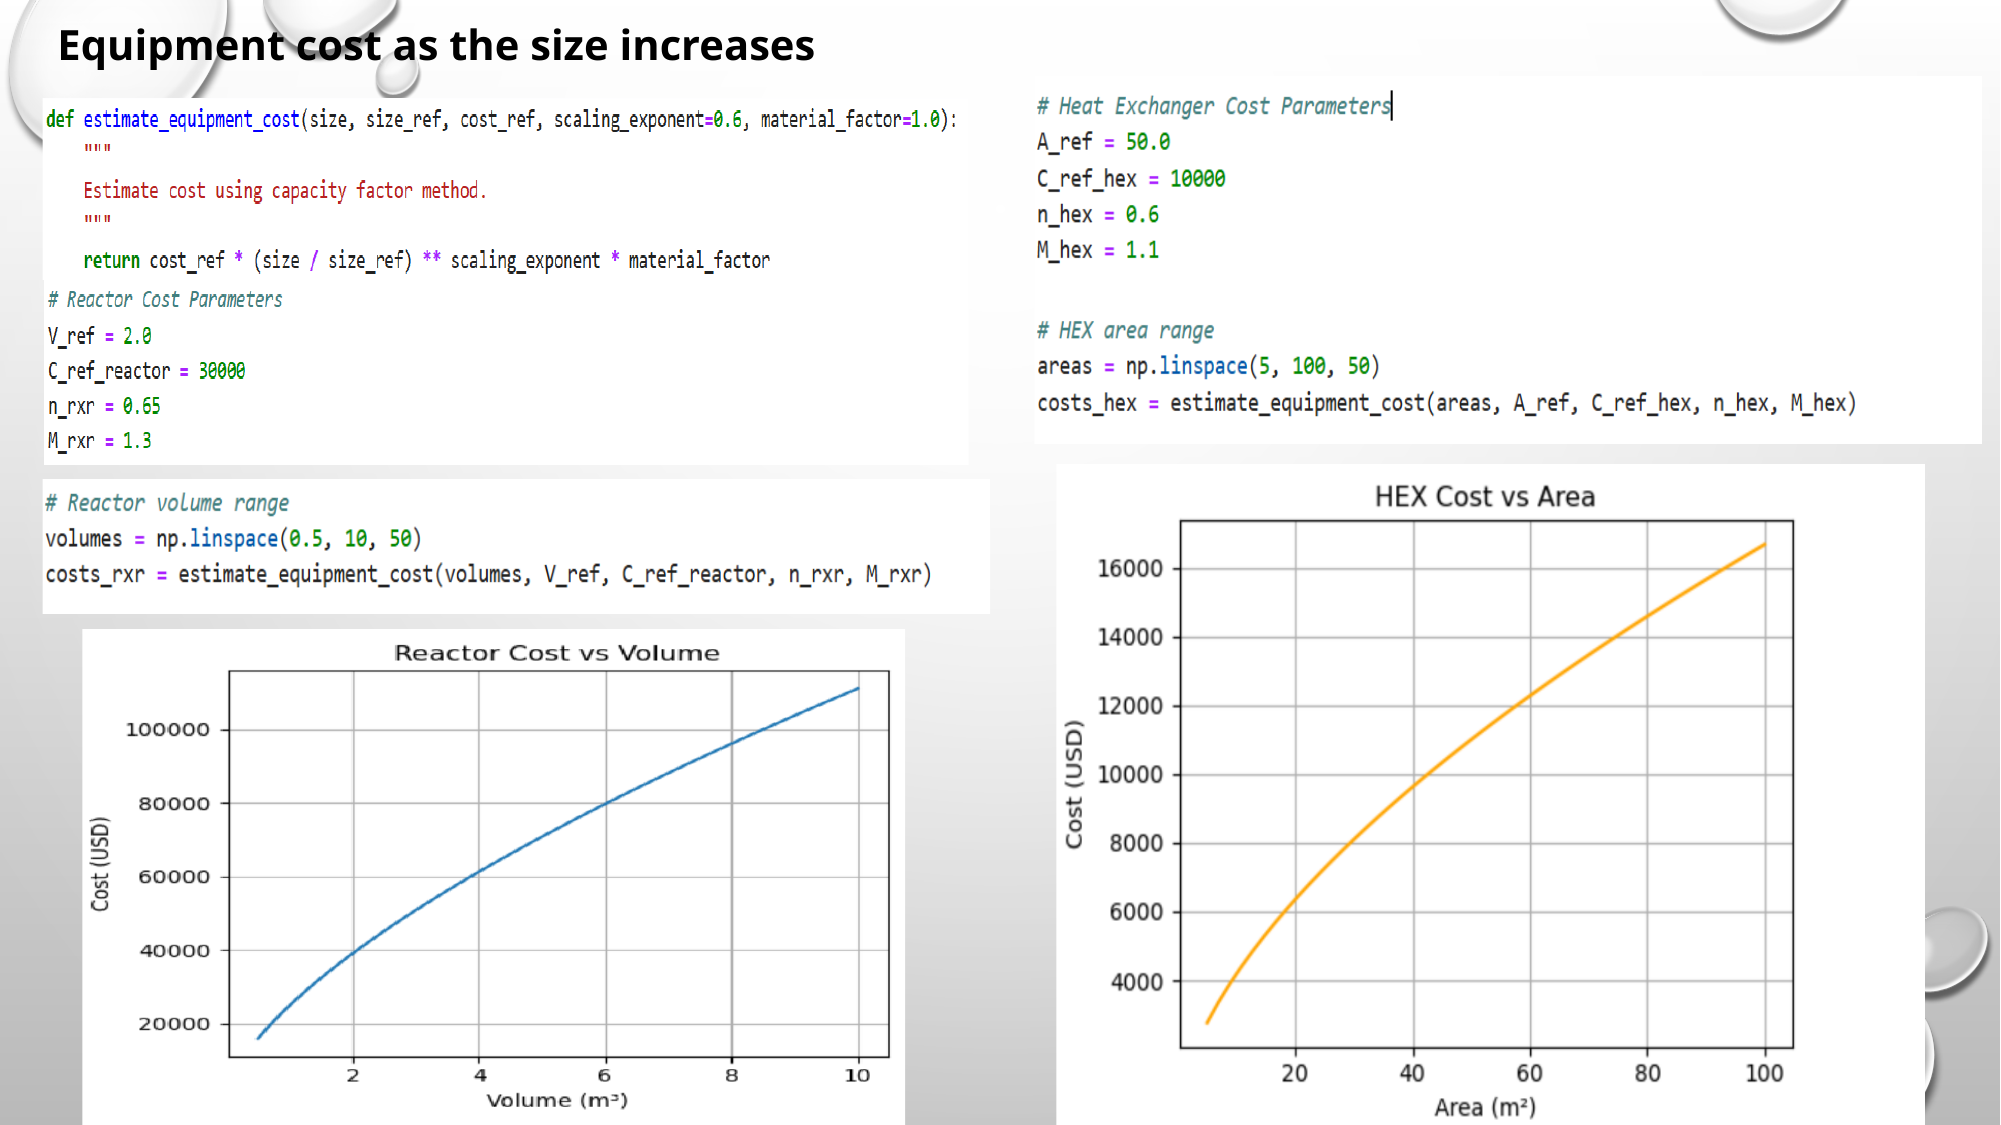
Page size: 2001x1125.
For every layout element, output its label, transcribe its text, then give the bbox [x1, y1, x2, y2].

text_box Equipment cost as the size increases [42, 11, 931, 76]
picture [0, 0, 2000, 1125]
